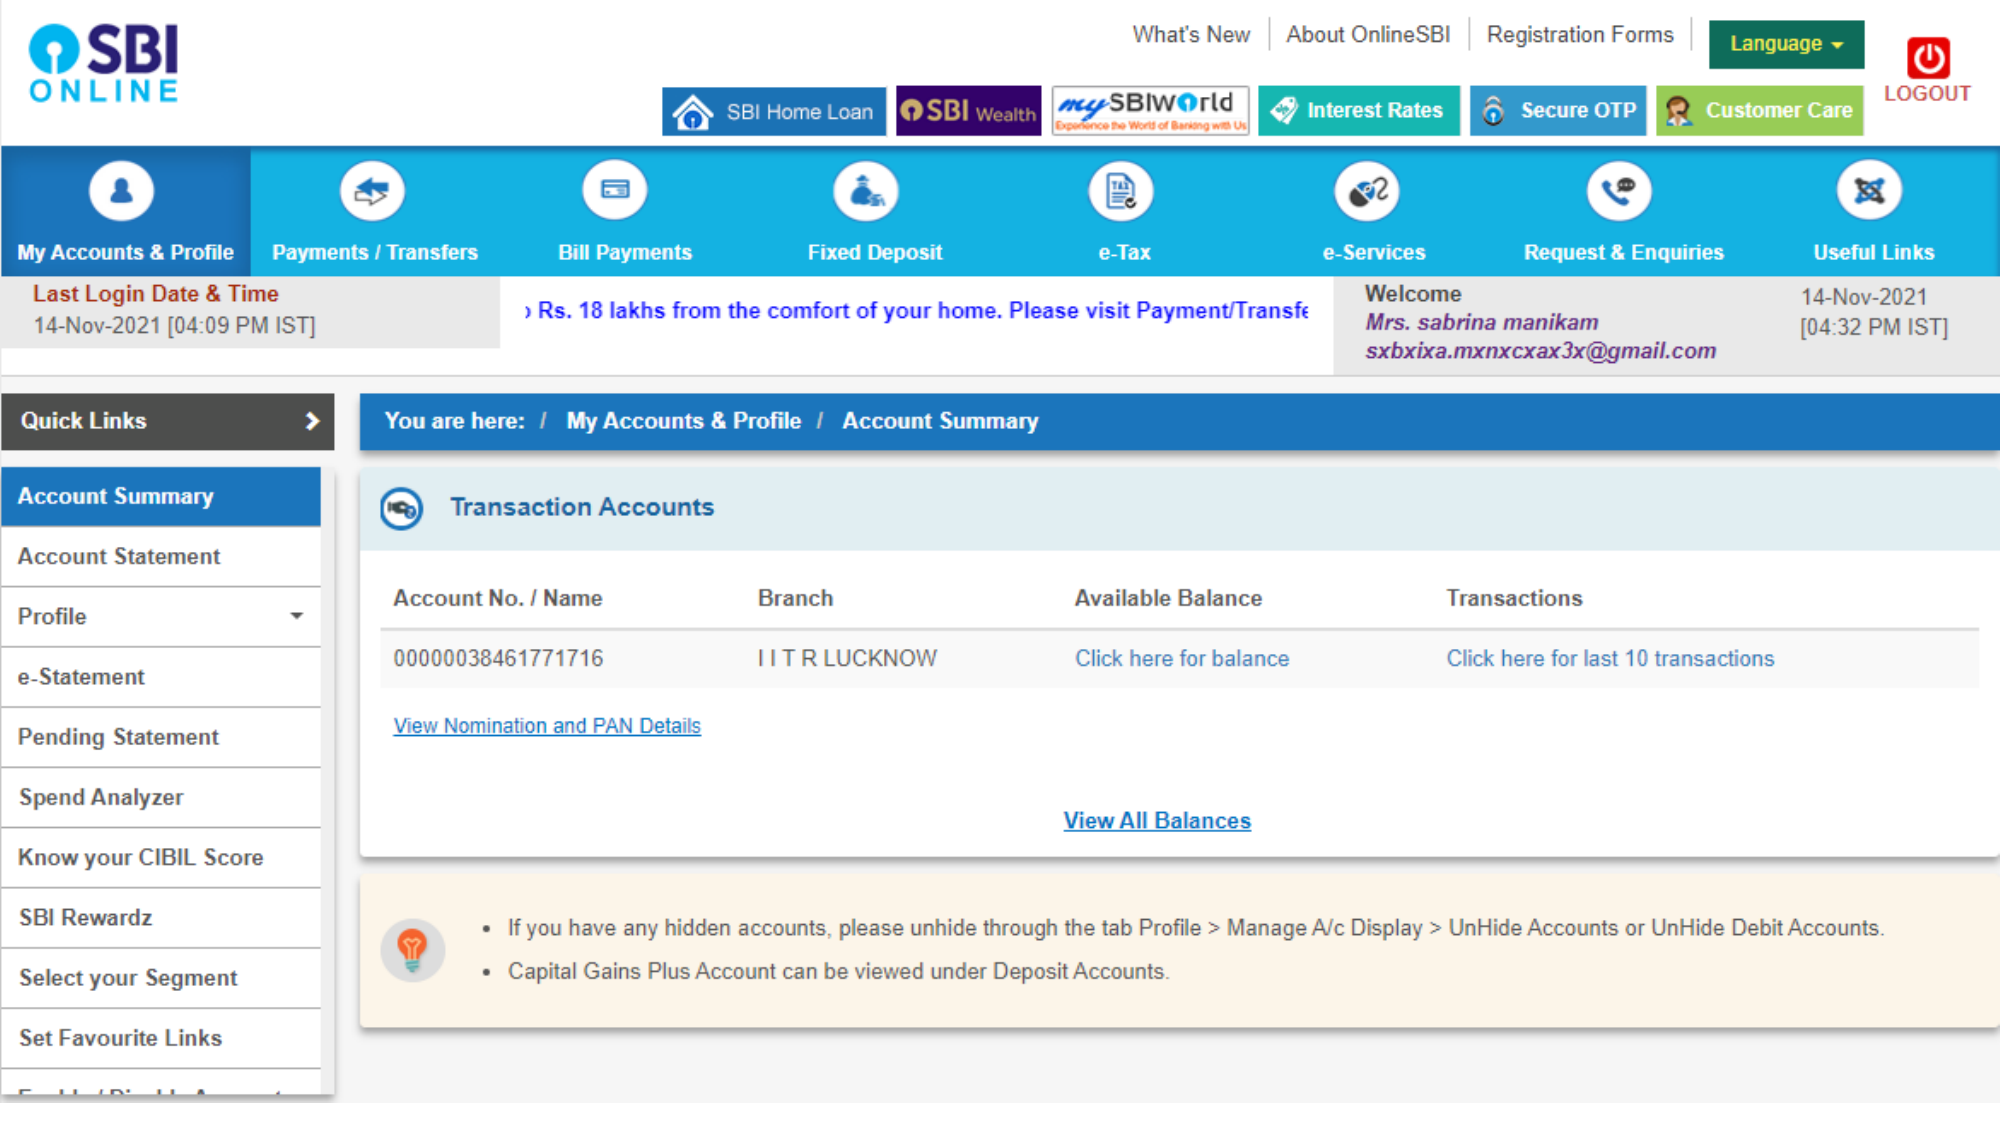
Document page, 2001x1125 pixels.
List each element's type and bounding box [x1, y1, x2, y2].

list [0, 0, 2000, 1103]
